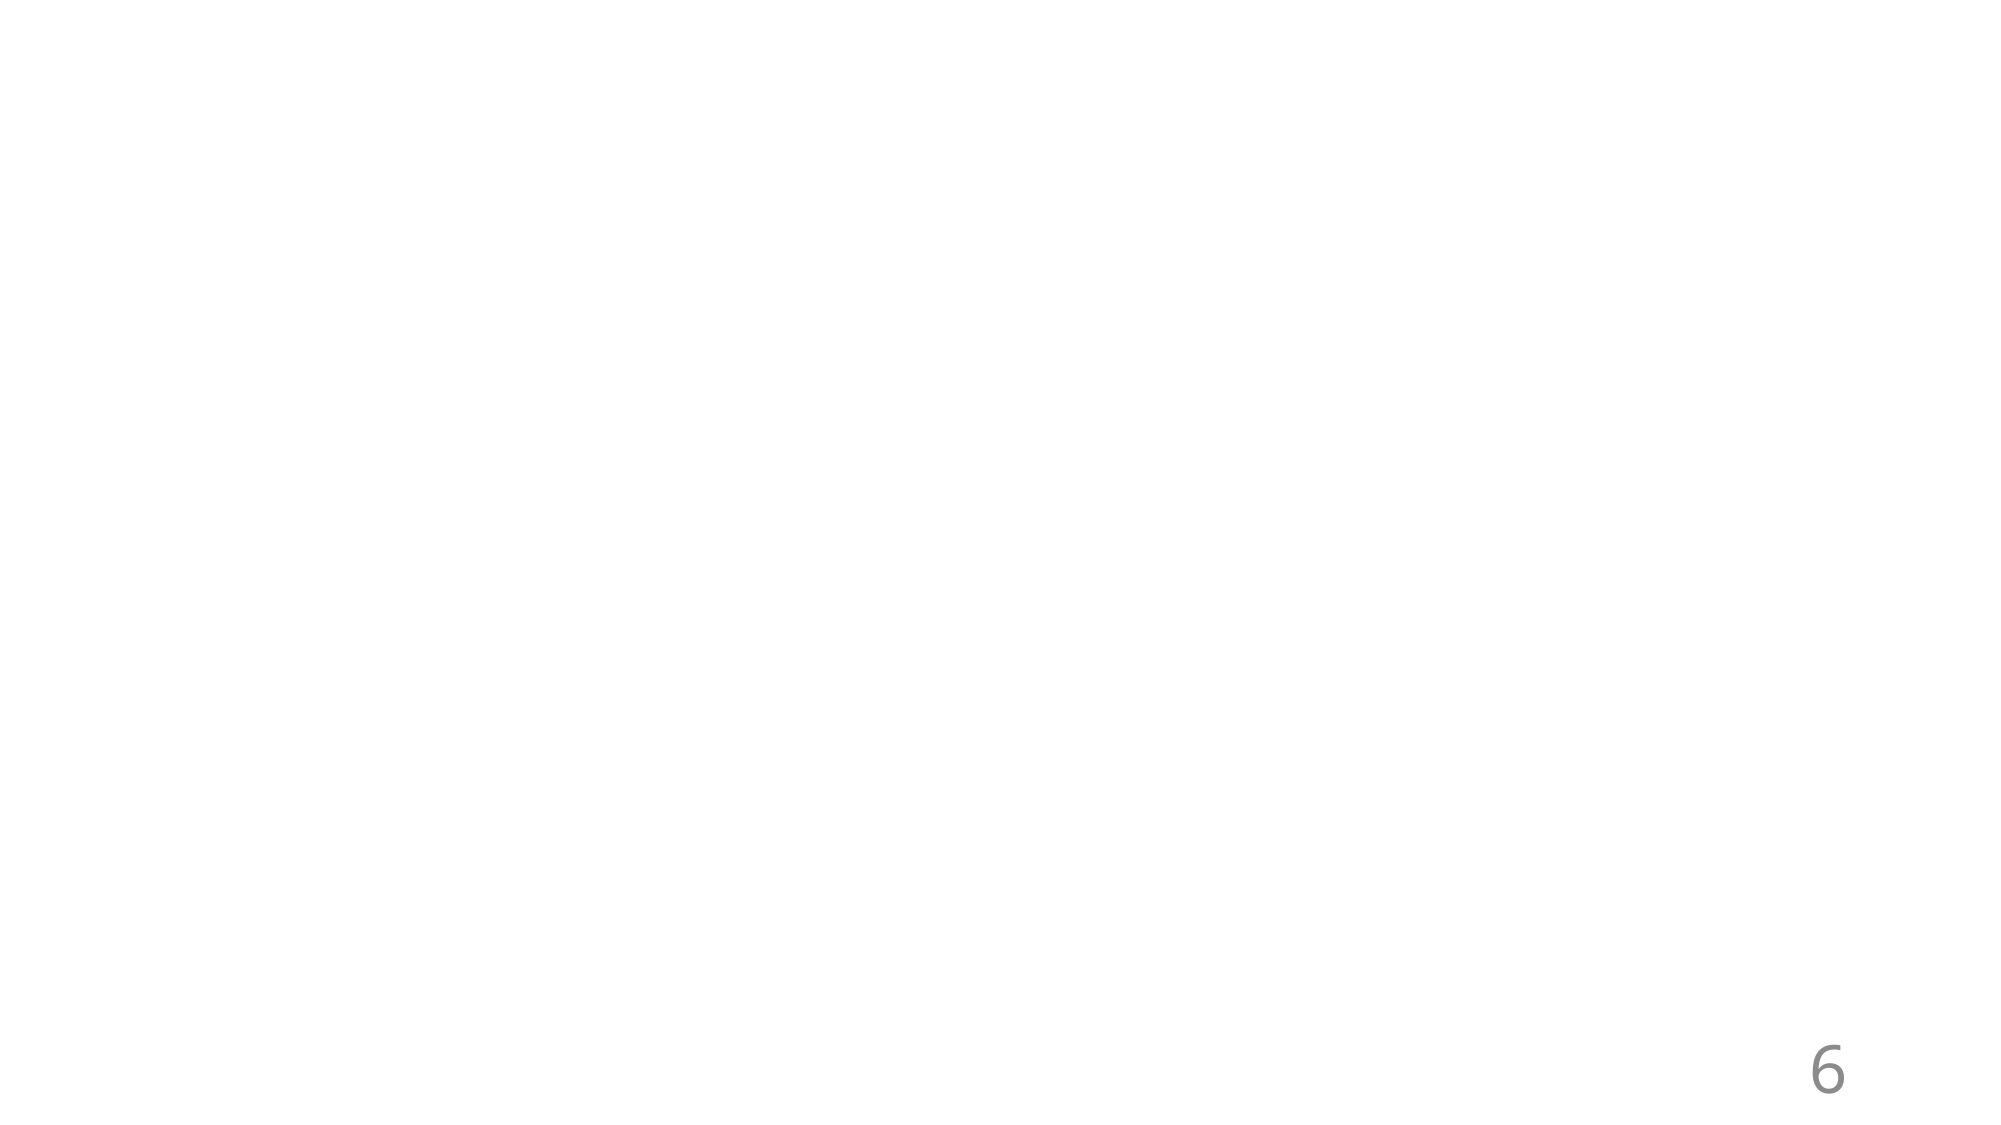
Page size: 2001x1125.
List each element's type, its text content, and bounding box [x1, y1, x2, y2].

slide_number 6 [1412, 1042, 1863, 1103]
